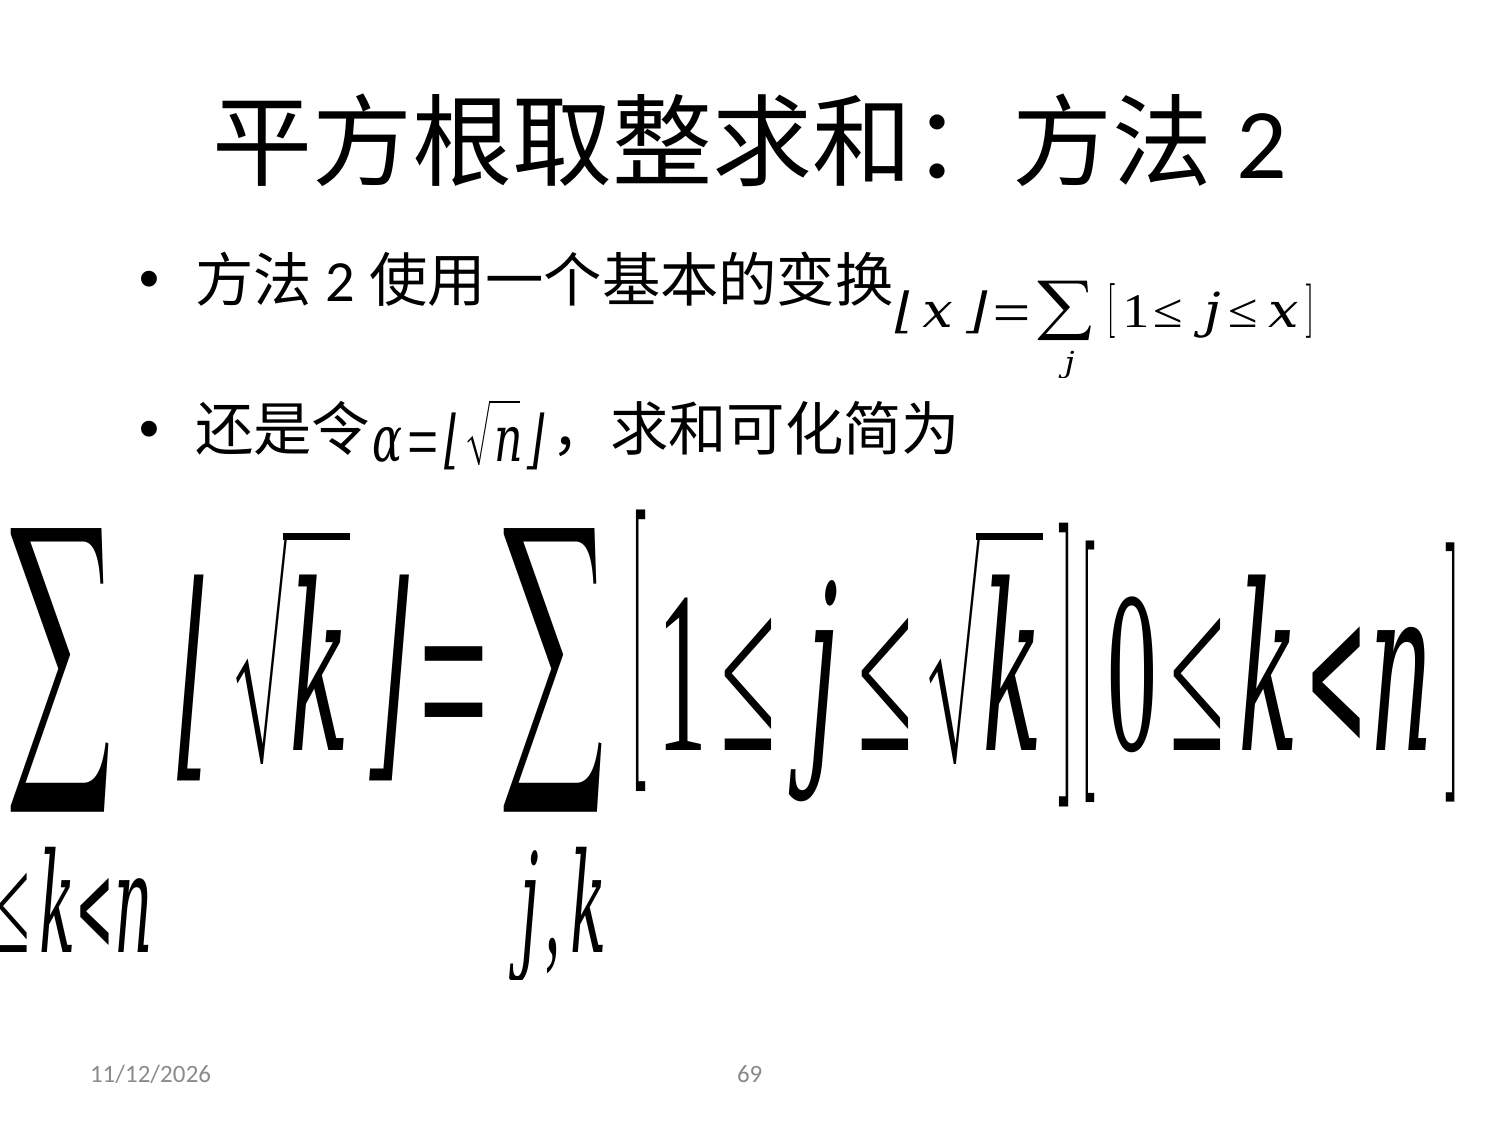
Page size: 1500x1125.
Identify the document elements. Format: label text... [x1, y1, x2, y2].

list 方法2使用一个基本的变换 还是令 ，求和可化简为 [123, 528, 1448, 1036]
list 方法2使用一个基本的变换 还是令 ，求和可化简为 [123, 243, 1448, 527]
title 平方根取整求和：方法2 [74, 44, 1426, 233]
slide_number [75, 1042, 425, 1103]
slide_number 69 [512, 1042, 988, 1103]
